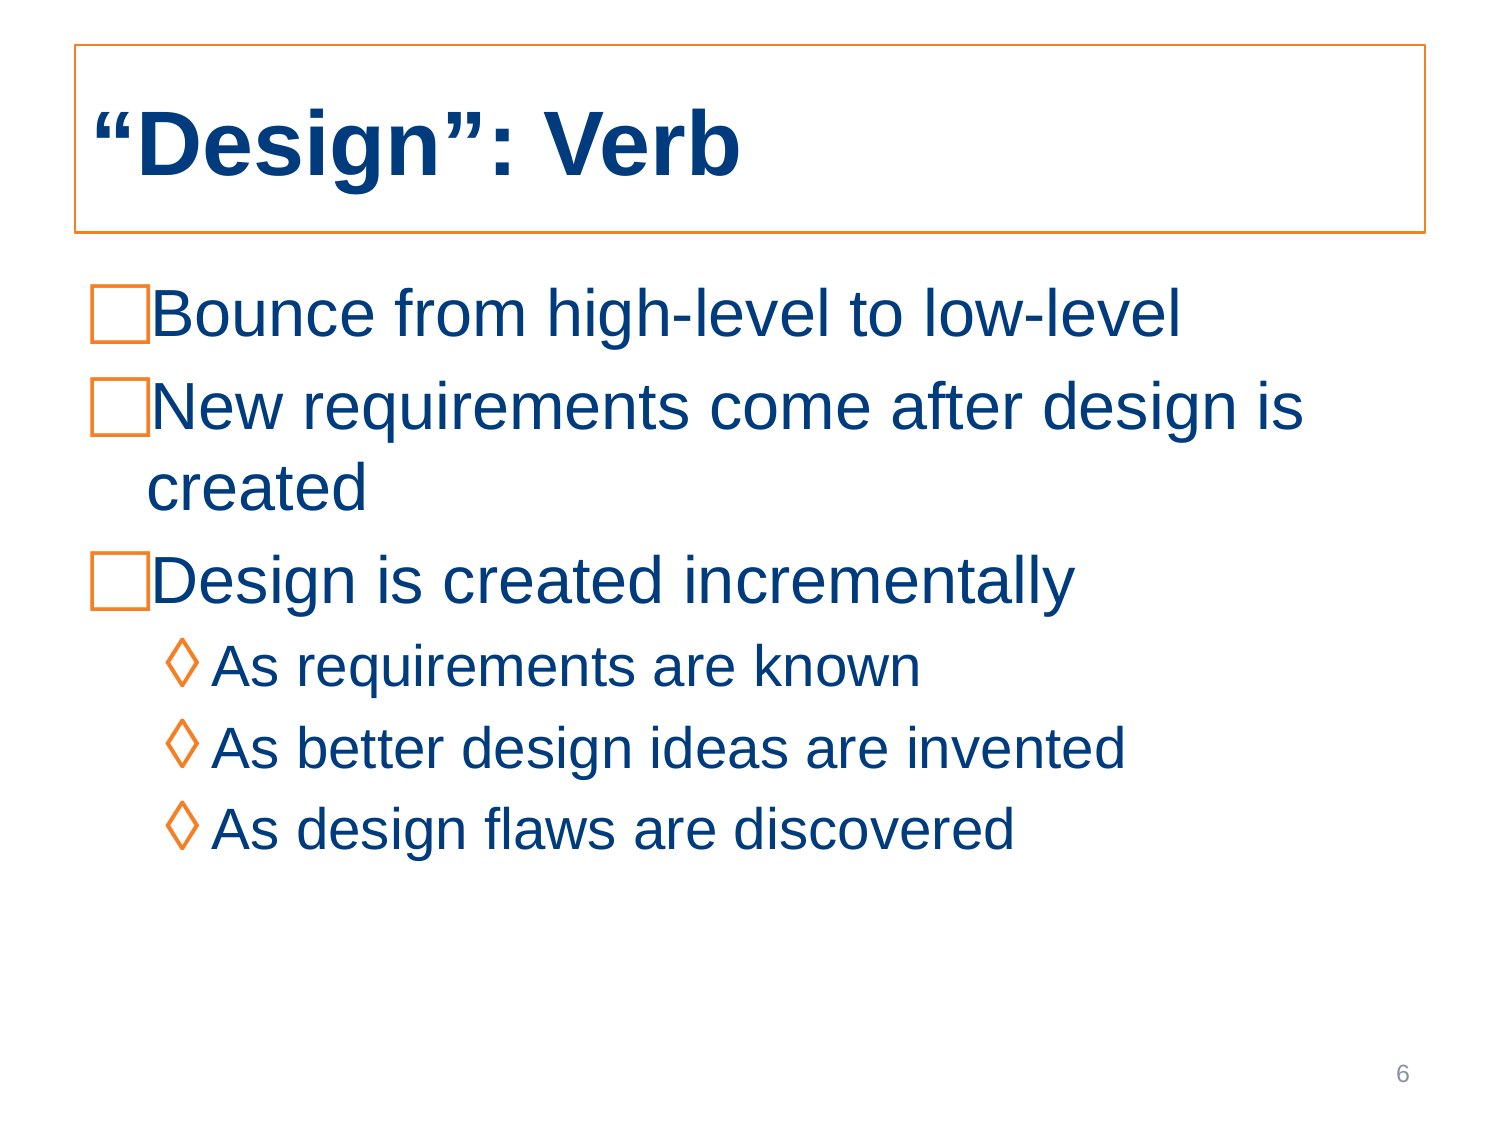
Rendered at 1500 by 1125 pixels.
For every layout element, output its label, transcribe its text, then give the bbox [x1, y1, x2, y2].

list Bounce from high-level to low-level New requirements come after design is created Design is created incrementally As requirements are known As better design ideas are invented As design flaws are discovered [75, 262, 1425, 1038]
title “Design”: Verb [74, 44, 1426, 234]
slide_number 6 [1074, 1042, 1425, 1103]
